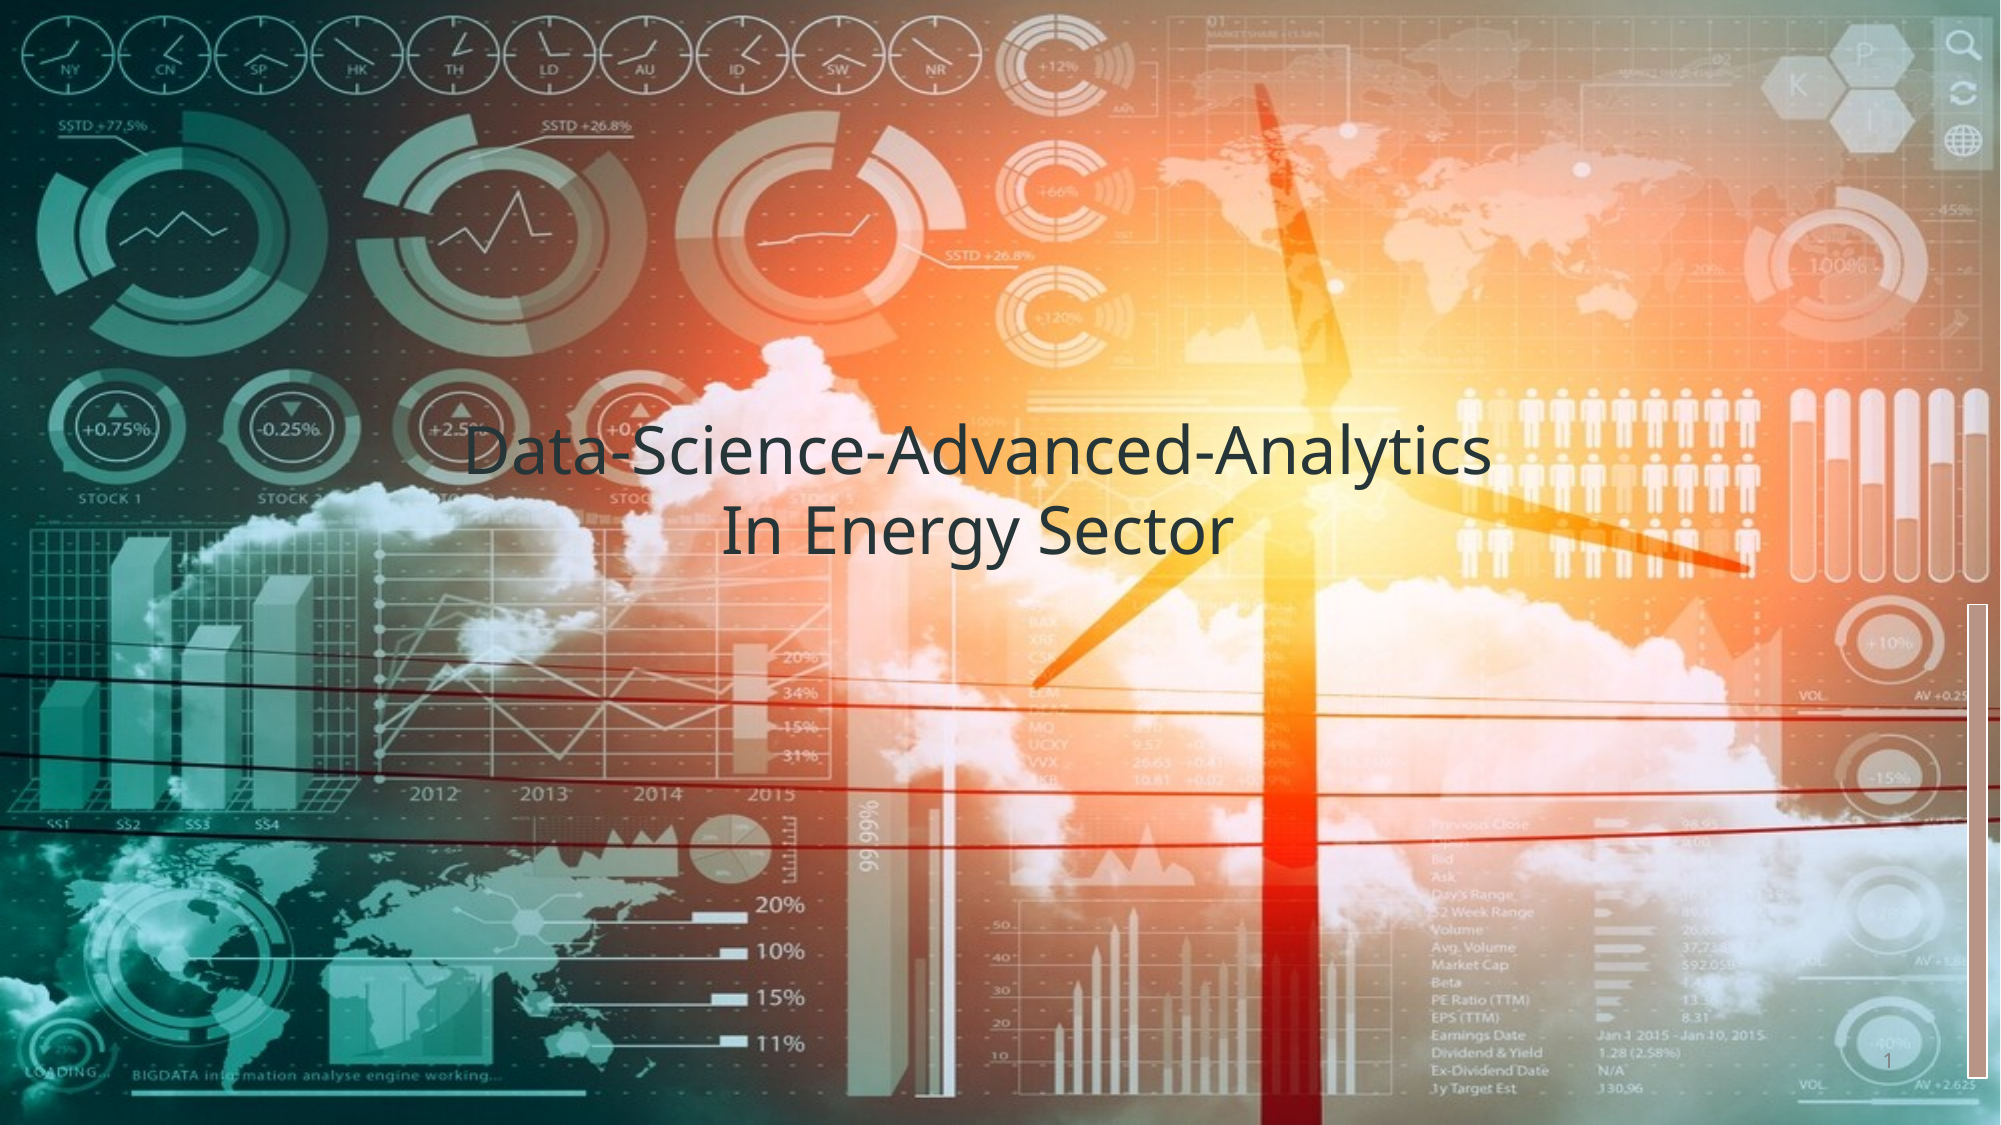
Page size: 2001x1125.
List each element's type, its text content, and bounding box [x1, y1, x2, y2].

text_box Data-Science-Advanced-Analytics In Energy Sector [556, 412, 1401, 563]
text_box [1967, 603, 1988, 1079]
picture [0, 0, 2001, 1125]
